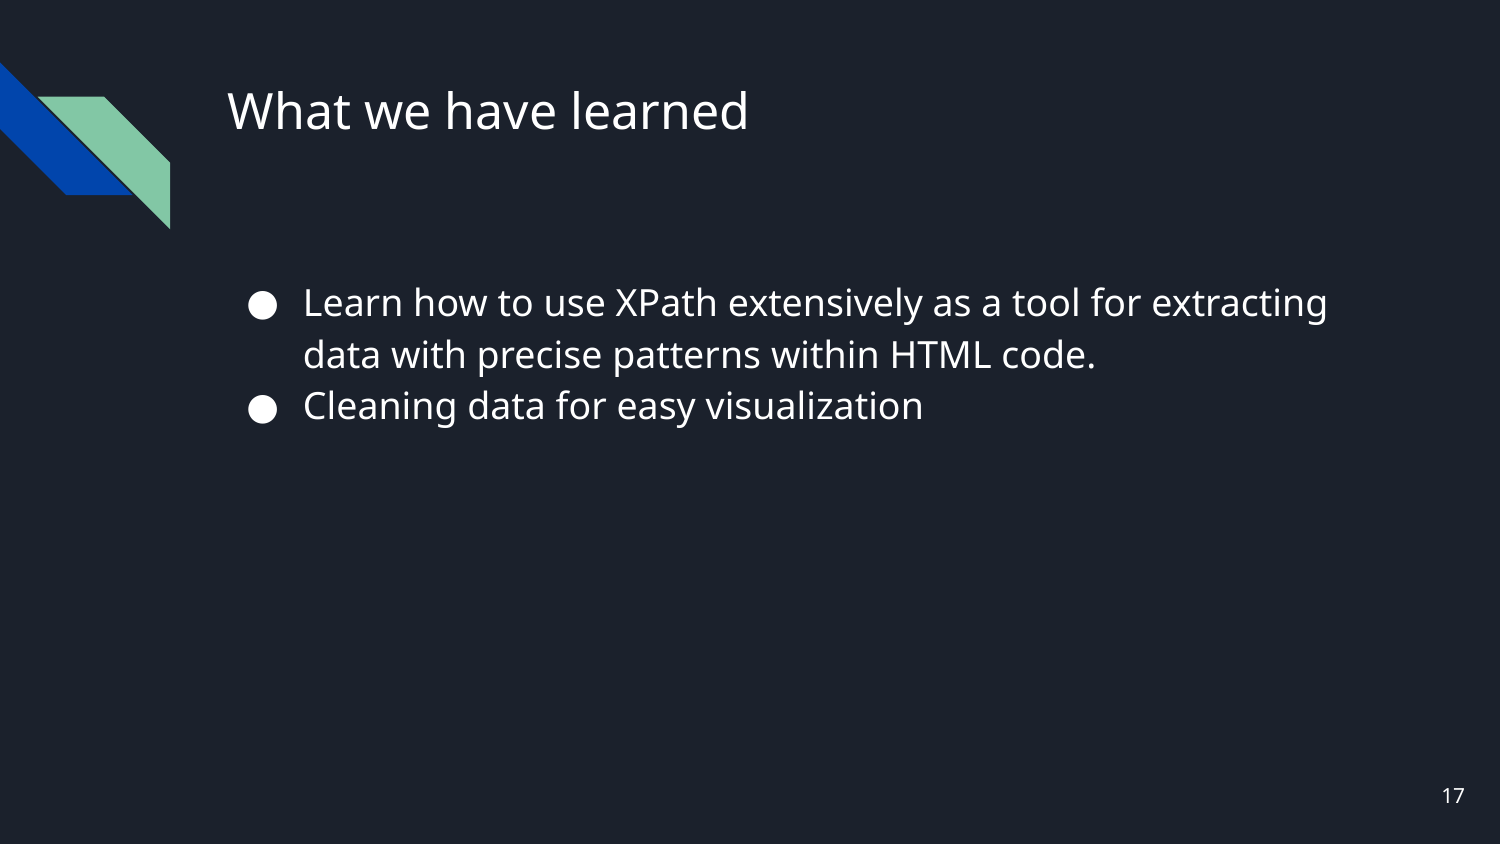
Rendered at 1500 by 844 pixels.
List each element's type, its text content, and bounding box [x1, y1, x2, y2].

slide_number ‹#› [1389, 764, 1480, 830]
title What we have learned [212, 64, 1368, 215]
list Learn how to use XPath extensively as a tool for extracting data with precise patterns within HTML code. Cleaning data for easy visualization [212, 257, 1368, 735]
